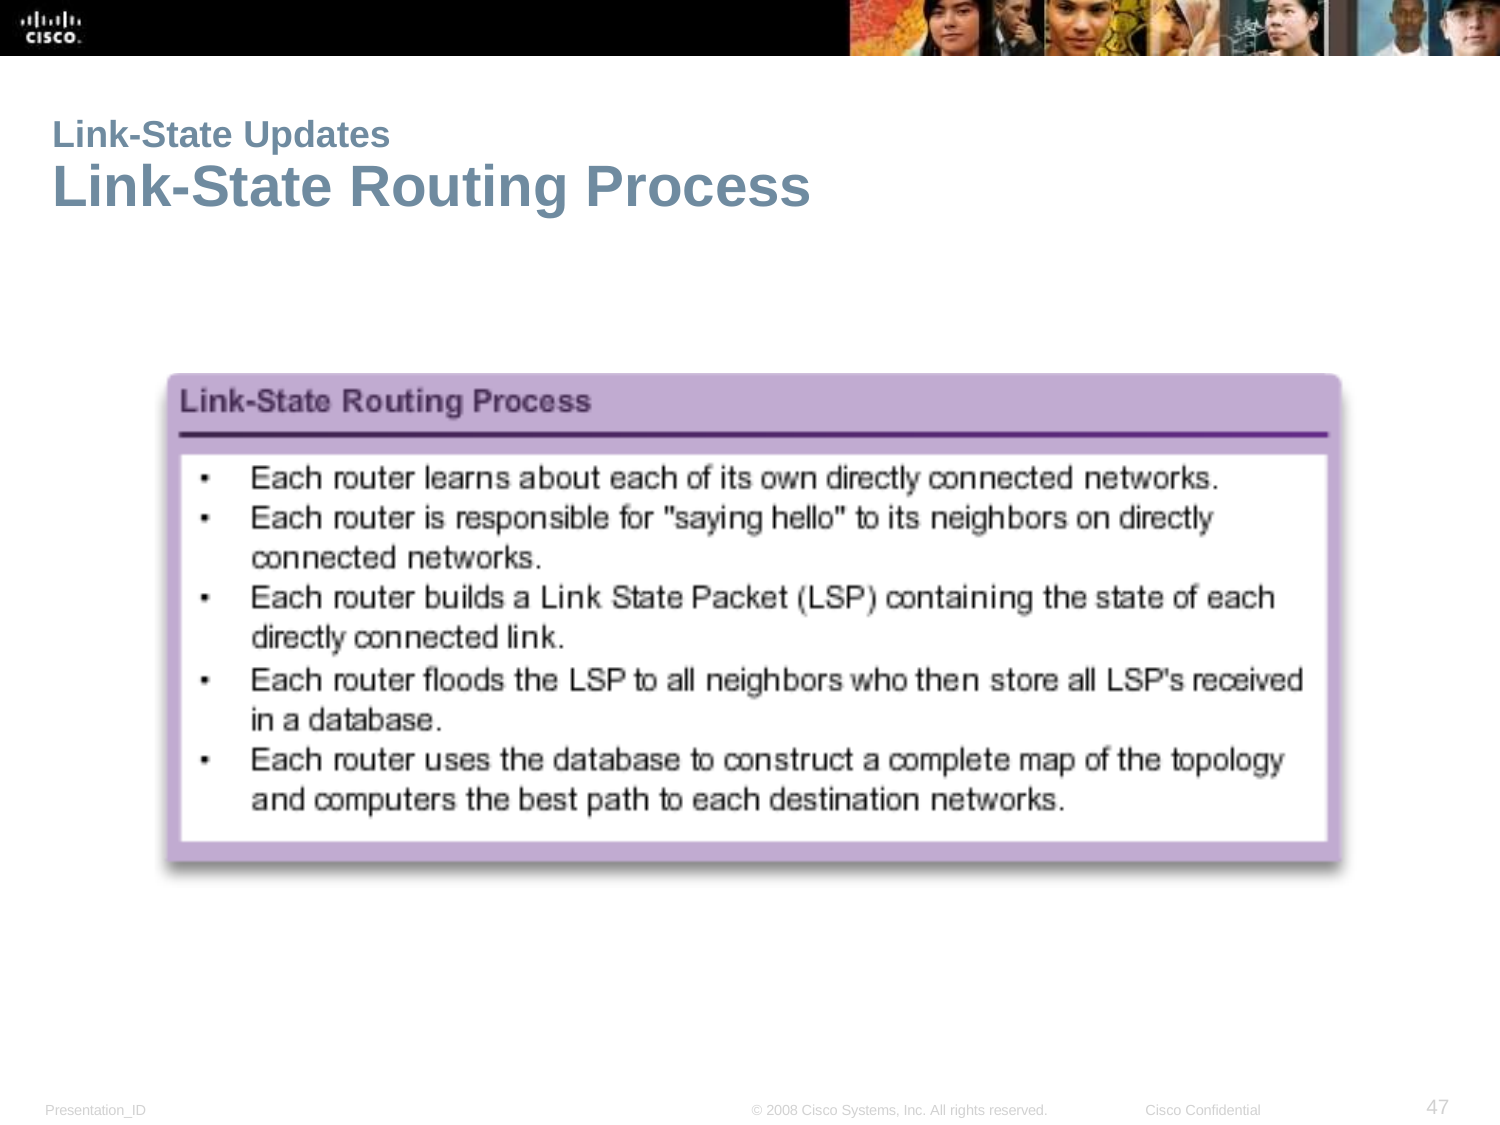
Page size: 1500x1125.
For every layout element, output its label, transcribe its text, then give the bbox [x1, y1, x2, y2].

text_box Cisco Confidential [1143, 1100, 1264, 1125]
text_box Link-State Routing Process [50, 145, 817, 336]
text_box © 2008 Cisco Systems, Inc. All rights reserved. [749, 1100, 1058, 1119]
text_box Presentation_ID [43, 1100, 151, 1125]
text_box <number> [1422, 1093, 1454, 1125]
text_box Link-State Updates [50, 108, 394, 145]
text_box [154, 373, 1357, 888]
picture [0, 0, 1500, 56]
